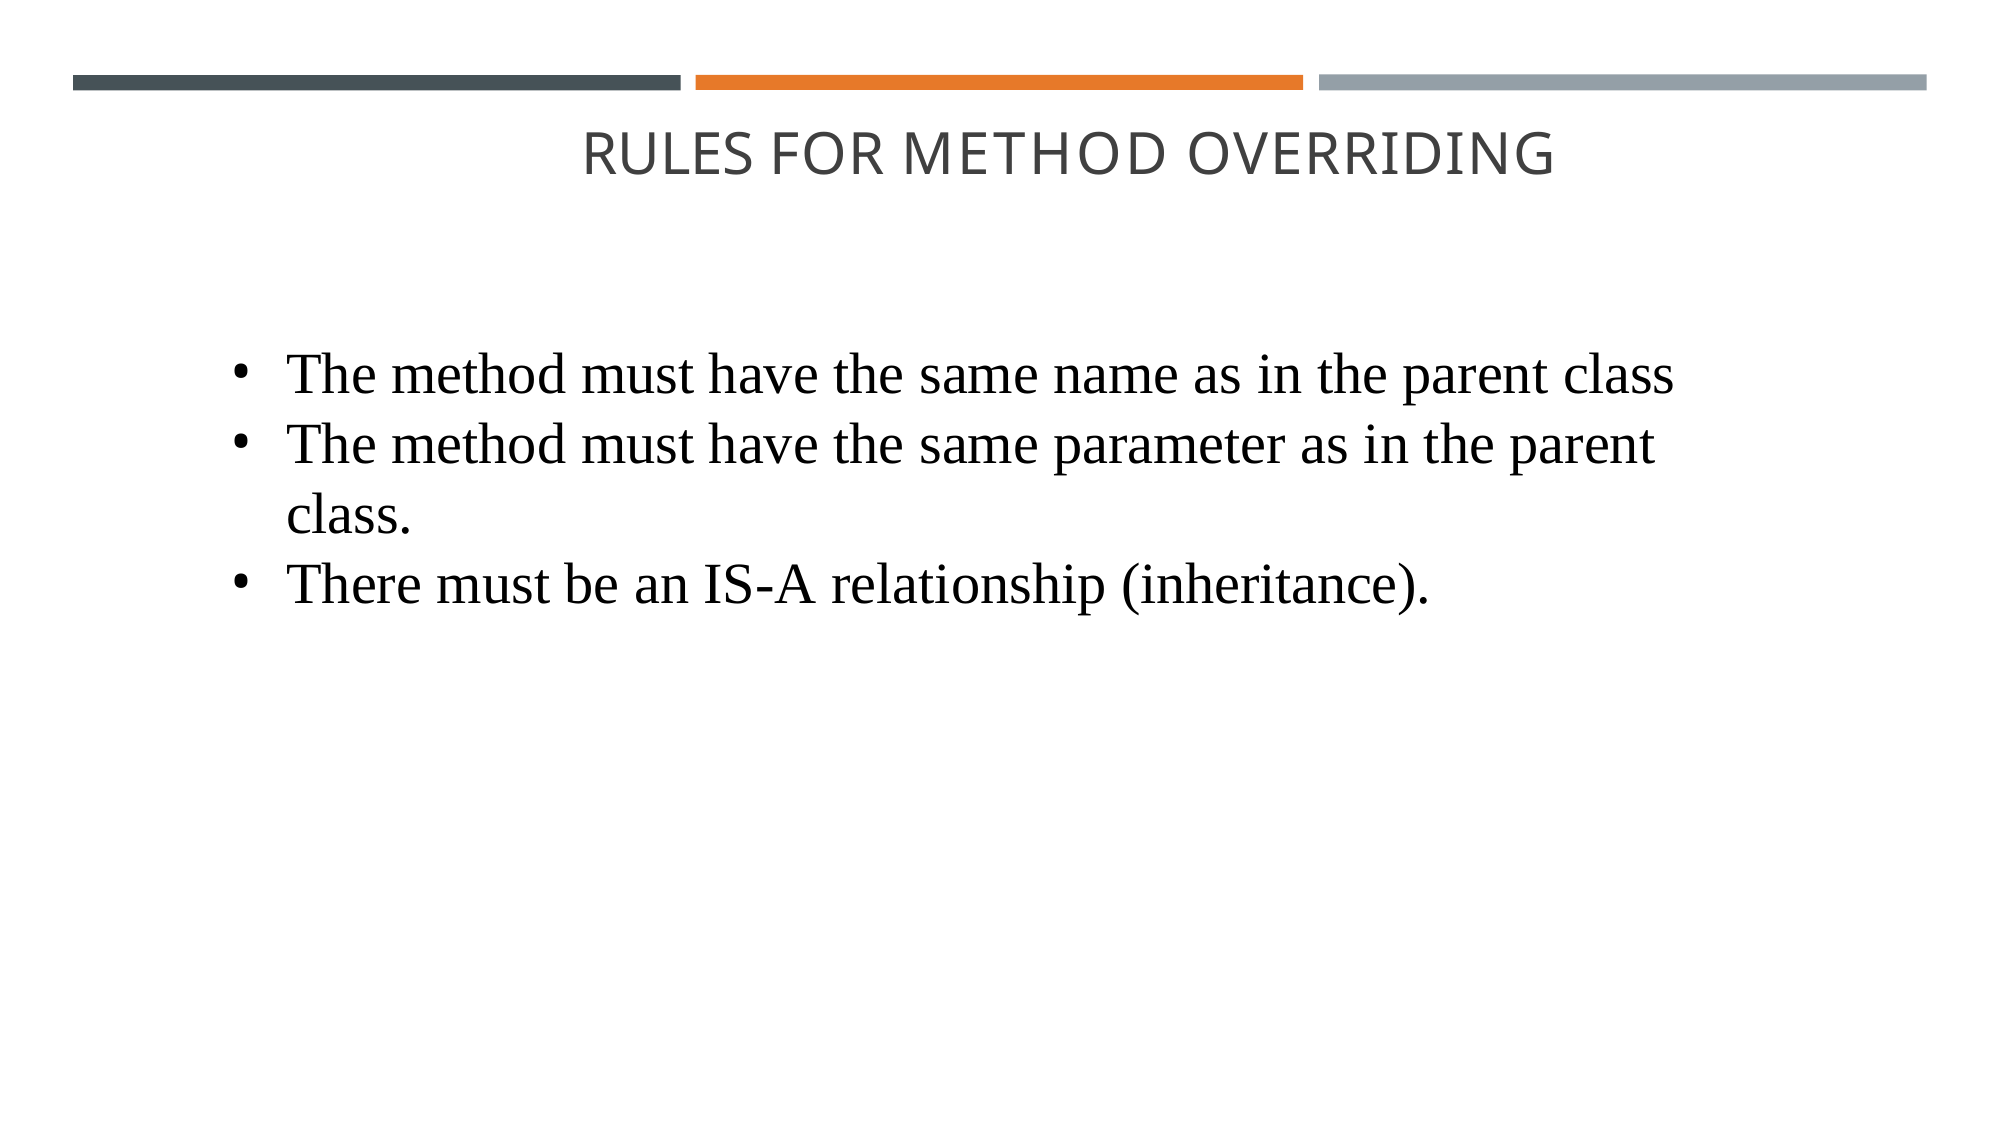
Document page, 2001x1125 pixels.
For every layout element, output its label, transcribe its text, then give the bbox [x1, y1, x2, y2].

title RULES FOR METHOD OVERRIDING [205, 114, 1939, 305]
text_box The method must have the same name as in the parent class The method must have the same parameter as in the parent class. There must be an IS-A relationship (inheritance). [228, 333, 1795, 616]
